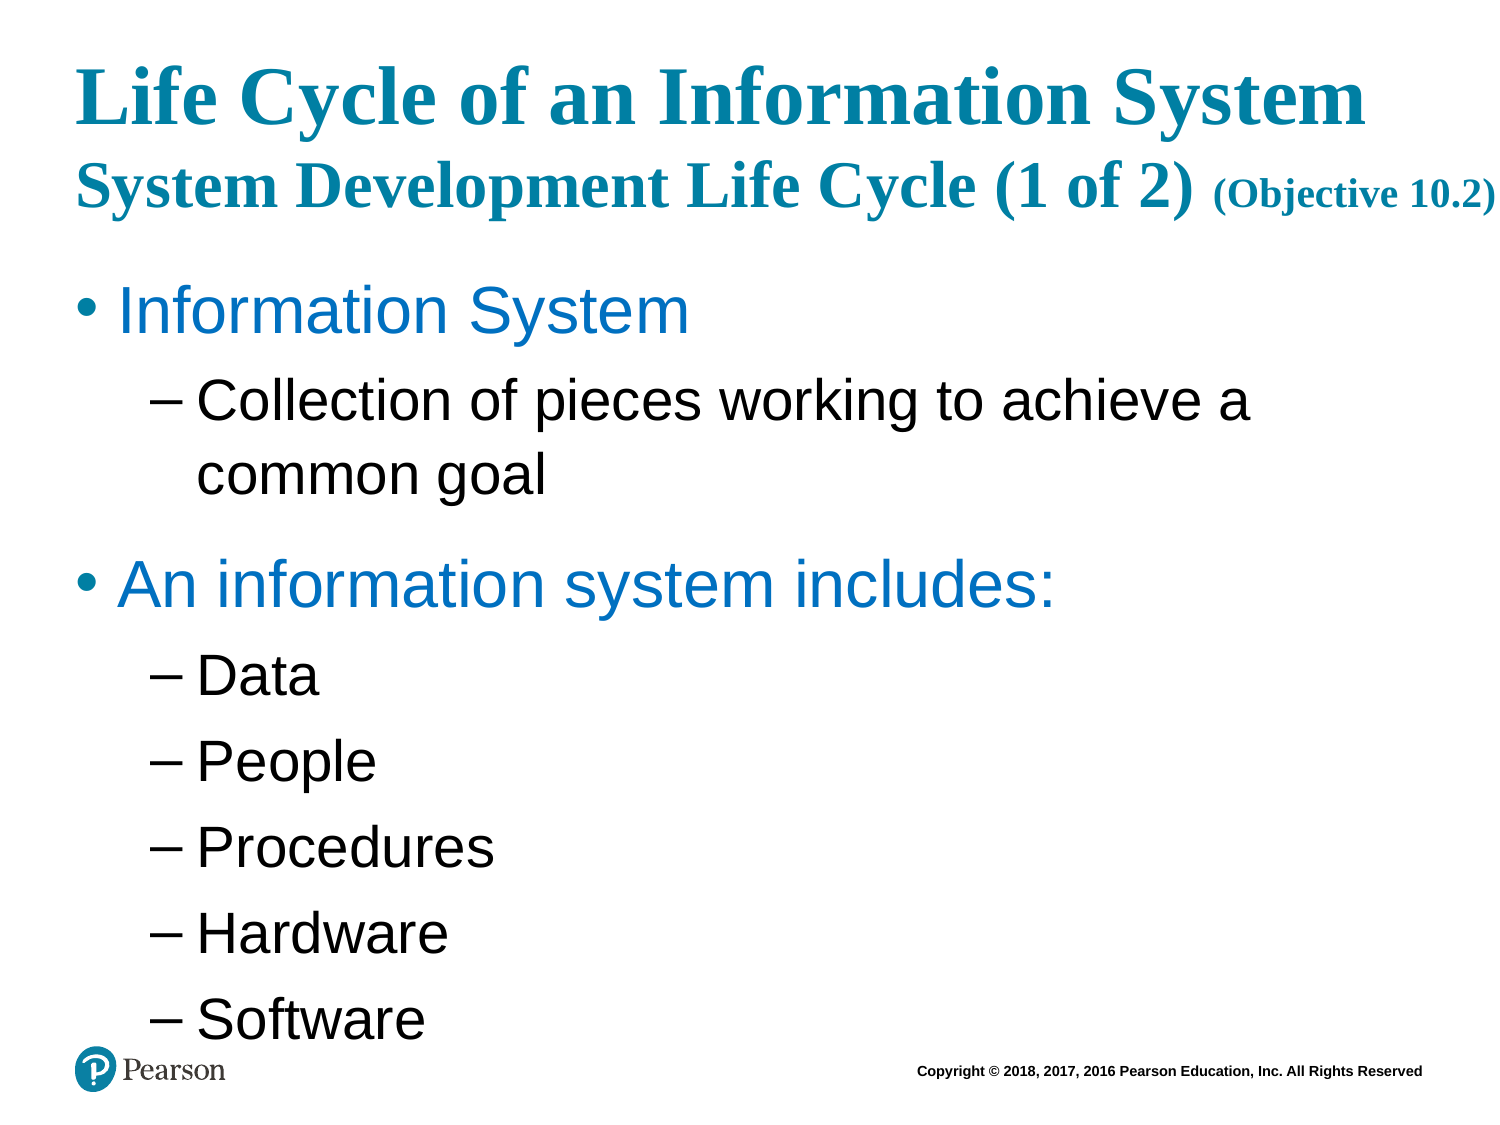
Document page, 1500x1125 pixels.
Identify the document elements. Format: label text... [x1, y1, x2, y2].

title Life Cycle of an Information System System Development Life Cycle (1 of 2) (Objective 10.2) [75, 0, 1500, 263]
list Information System Collection of pieces working to achieve a common goal An information system includes: Data People Procedures Hardware Software [75, 262, 1425, 1088]
